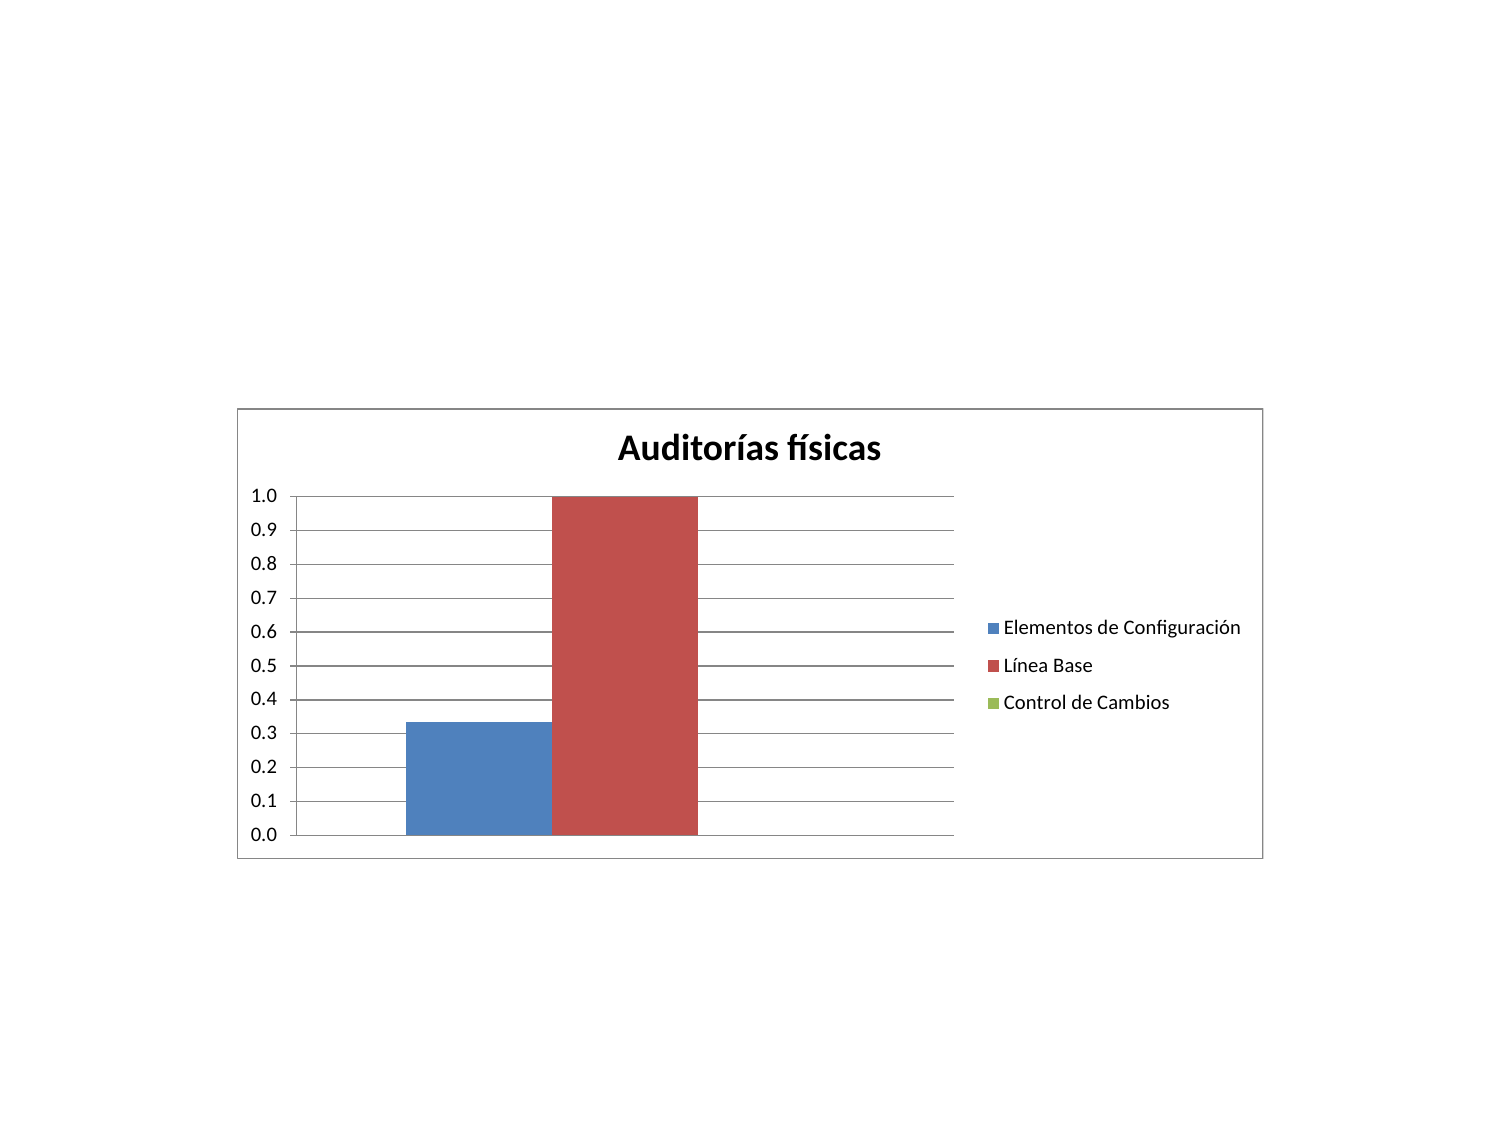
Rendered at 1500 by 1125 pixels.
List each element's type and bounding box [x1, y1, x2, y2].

list [236, 407, 1264, 860]
